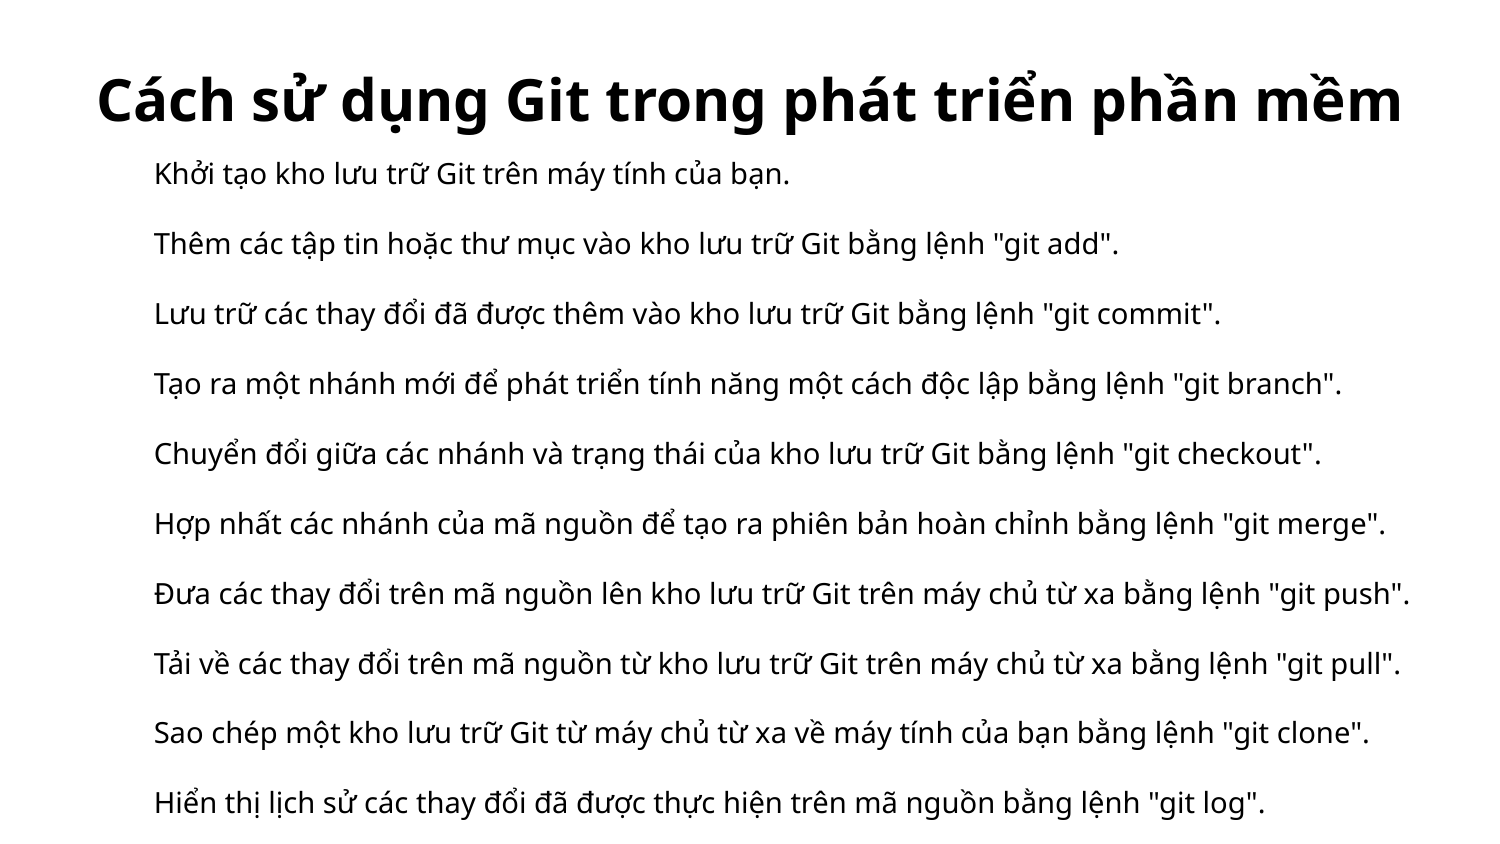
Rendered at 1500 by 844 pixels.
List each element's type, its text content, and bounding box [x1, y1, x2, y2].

text_box Khởi tạo kho lưu trữ Git trên máy tính của bạn. Thêm các tập tin hoặc thư mục vào kho lưu trữ Git bằng lệnh "git add". Lưu trữ các thay đổi đã được thêm vào kho lưu trữ Git bằng lệnh "git commit". Tạo ra một nhánh mới để phát triển tính năng một cách độc lập bằng lệnh "git branch". Chuyển đổi giữa các nhánh và trạng thái của kho lưu trữ Git bằng lệnh "git checkout". Hợp nhất các nhánh của mã nguồn để tạo ra phiên bản hoàn chỉnh bằng lệnh "git merge". Đưa các thay đổi trên mã nguồn lên kho lưu trữ Git trên máy chủ từ xa bằng lệnh "git push". Tải về các thay đổi trên mã nguồn từ kho lưu trữ Git trên máy chủ từ xa bằng lệnh "git pull". Sao chép một kho lưu trữ Git từ máy chủ từ xa về máy tính của bạn bằng lệnh "git clone". Hiển thị lịch sử các thay đổi đã được thực hiện trên mã nguồn bằng lệnh "git log". [138, 417, 1432, 559]
text_box Cách sử dụng Git trong phát triển phần mềm [0, 67, 1500, 129]
